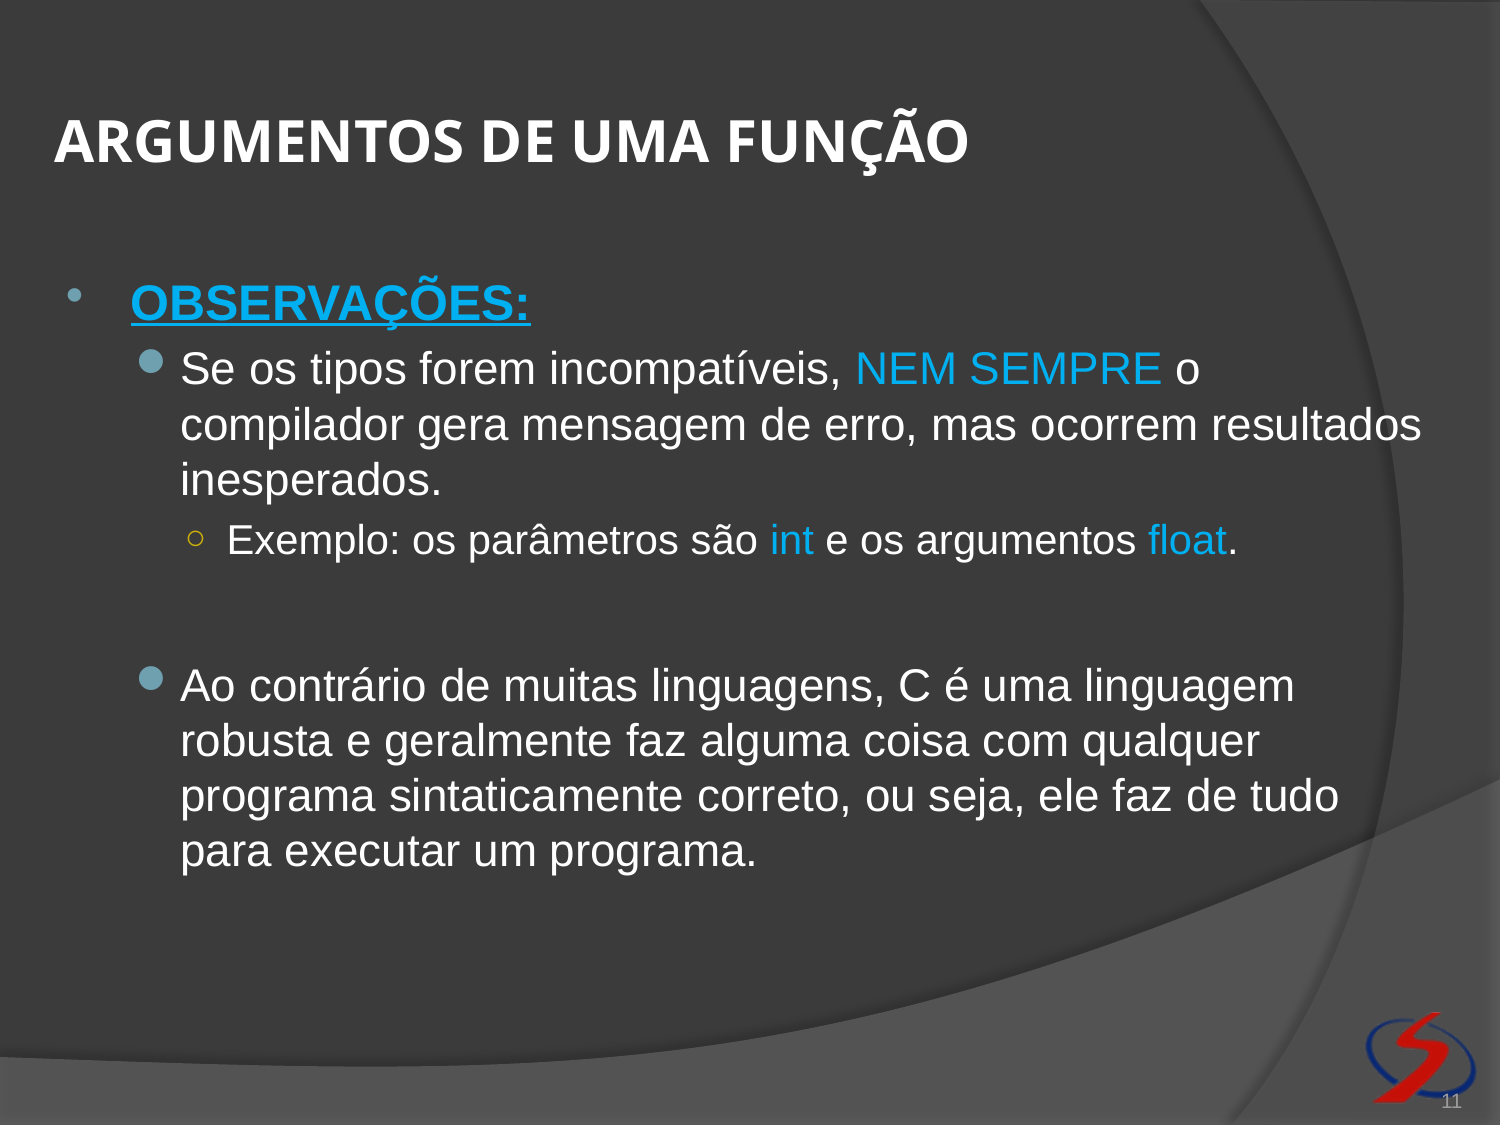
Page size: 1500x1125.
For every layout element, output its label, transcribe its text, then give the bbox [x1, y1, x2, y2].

list OBSERVAÇÕES: Se os tipos forem incompatíveis, NEM SEMPRE o compilador gera mensagem de erro, mas ocorrem resultados inesperados. Exemplo: os parâmetros são int e os argumentos float. Ao contrário de muitas linguagens, C é uma linguagem robusta e geralmente faz alguma coisa com qualquer programa sintaticamente correto, ou seja, ele faz de tudo para executar um programa. [46, 262, 1454, 1005]
slide_number 11 [1337, 1053, 1463, 1114]
title Argumentos de uma função [46, 45, 1454, 233]
picture [1359, 1011, 1483, 1108]
